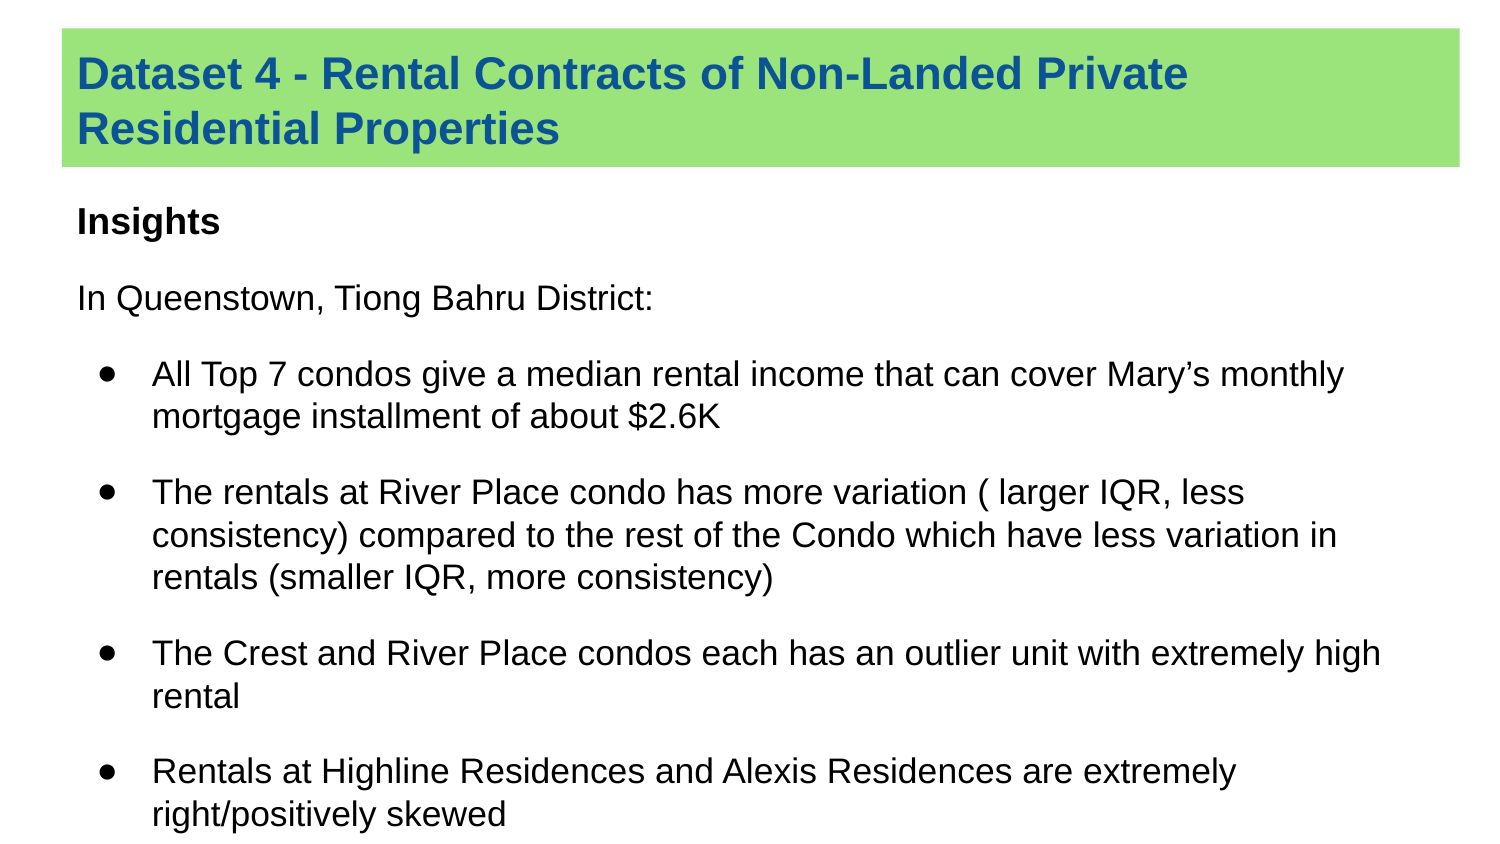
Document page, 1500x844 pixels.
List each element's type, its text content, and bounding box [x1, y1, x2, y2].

title Dataset 4 - Rental Contracts of Non-Landed Private Residential Properties [61, 28, 1460, 167]
list Insights In Queenstown, Tiong Bahru District: All Top 7 condos give a median rental income that can cover Mary’s monthly mortgage installment of about $2.6K The rentals at River Place condo has more variation ( larger IQR, less consistency) compared to the rest of the Condo which have less variation in rentals (smaller IQR, more consistency) The Crest and River Place condos each has an outlier unit with extremely high rental Rentals at Highline Residences and Alexis Residences are extremely right/positively skewed [61, 181, 1460, 743]
